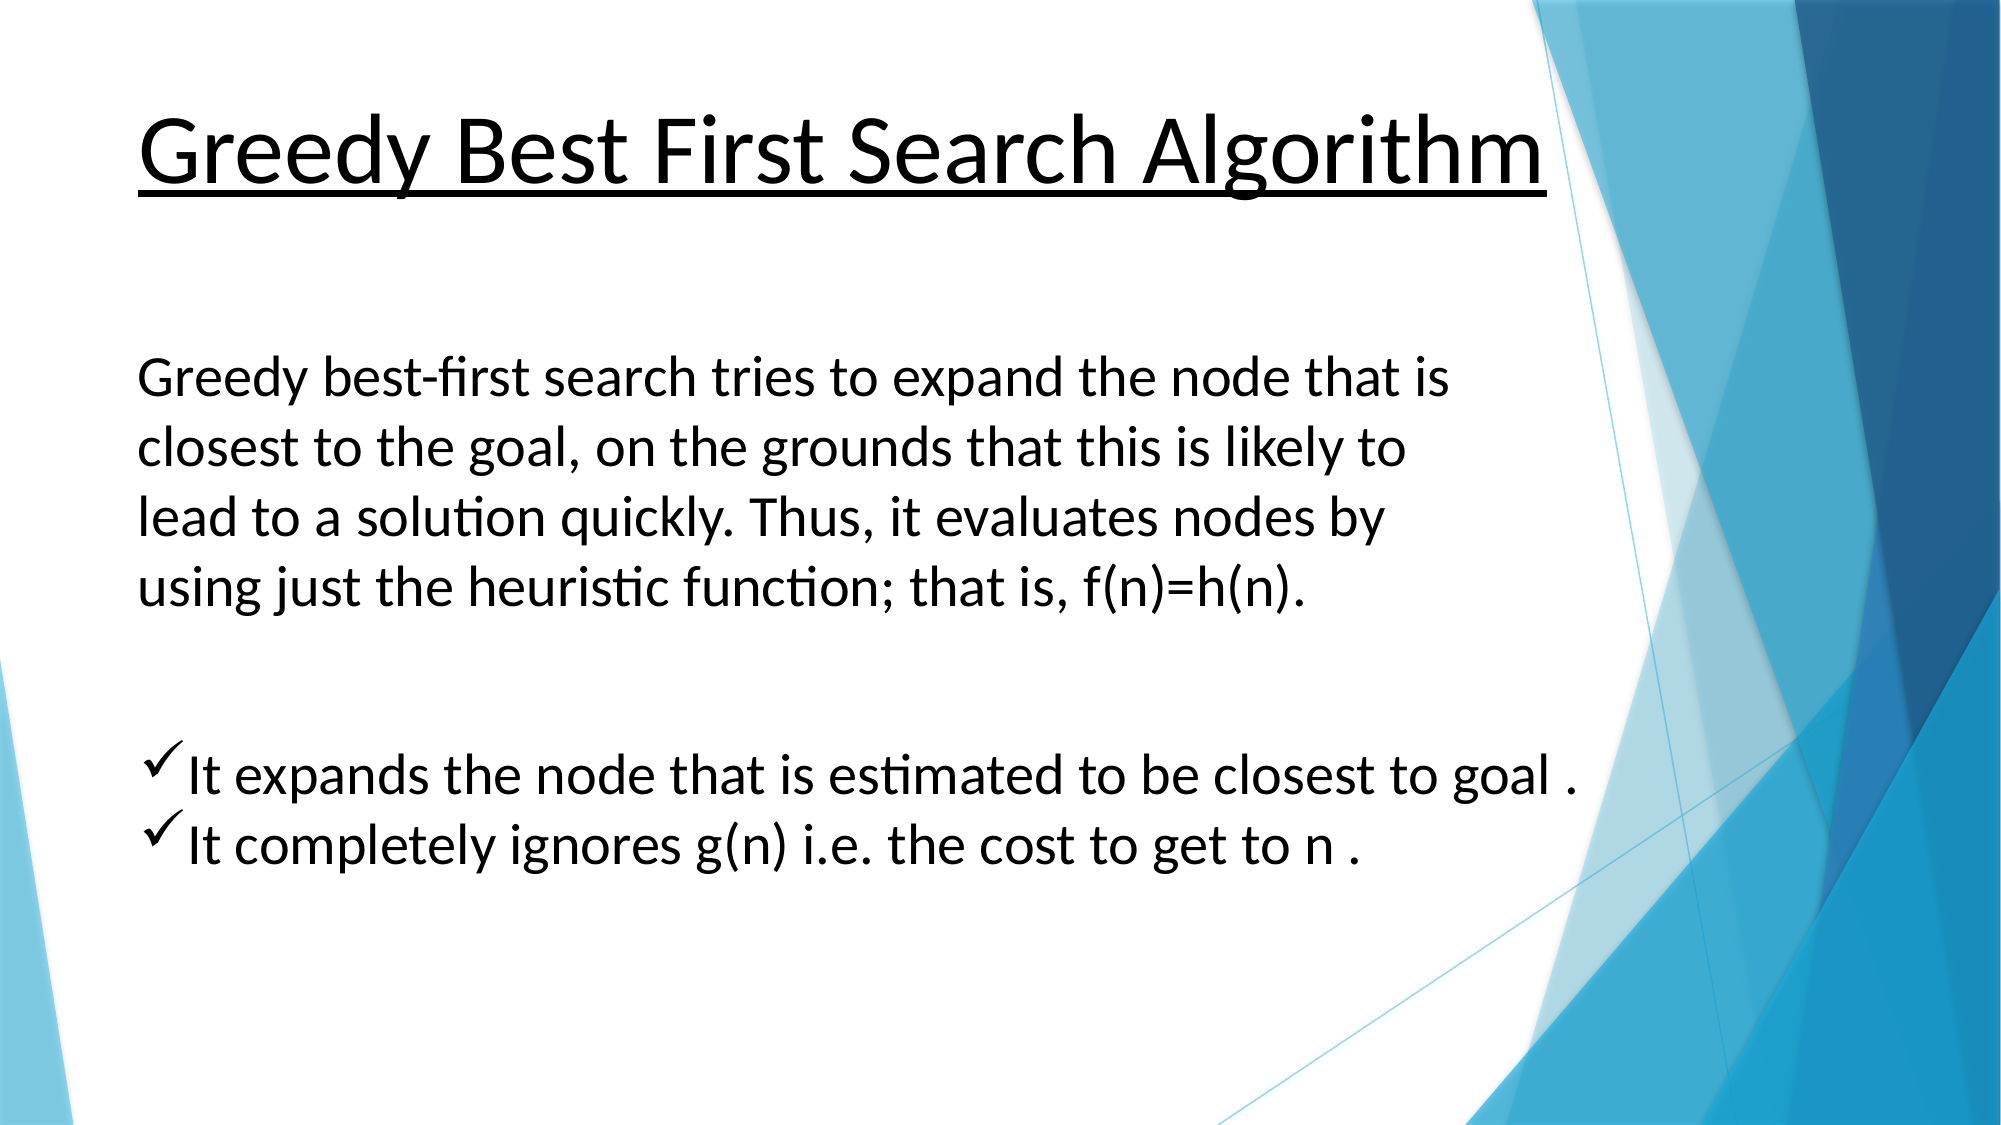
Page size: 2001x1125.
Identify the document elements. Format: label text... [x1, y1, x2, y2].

text_box Greedy Best First Search Algorithm [123, 76, 1563, 212]
text_box Greedy best-first search tries to expand the node that is closest to the goal, on the grounds that this is likely to lead to a solution quickly. Thus, it evaluates nodes by using just the heuristic function; that is, f(n)=h(n). [123, 330, 1533, 626]
text_box It expands the node that is estimated to be closest to goal . It completely ignores g(n) i.e. the cost to get to n . [124, 728, 1632, 884]
